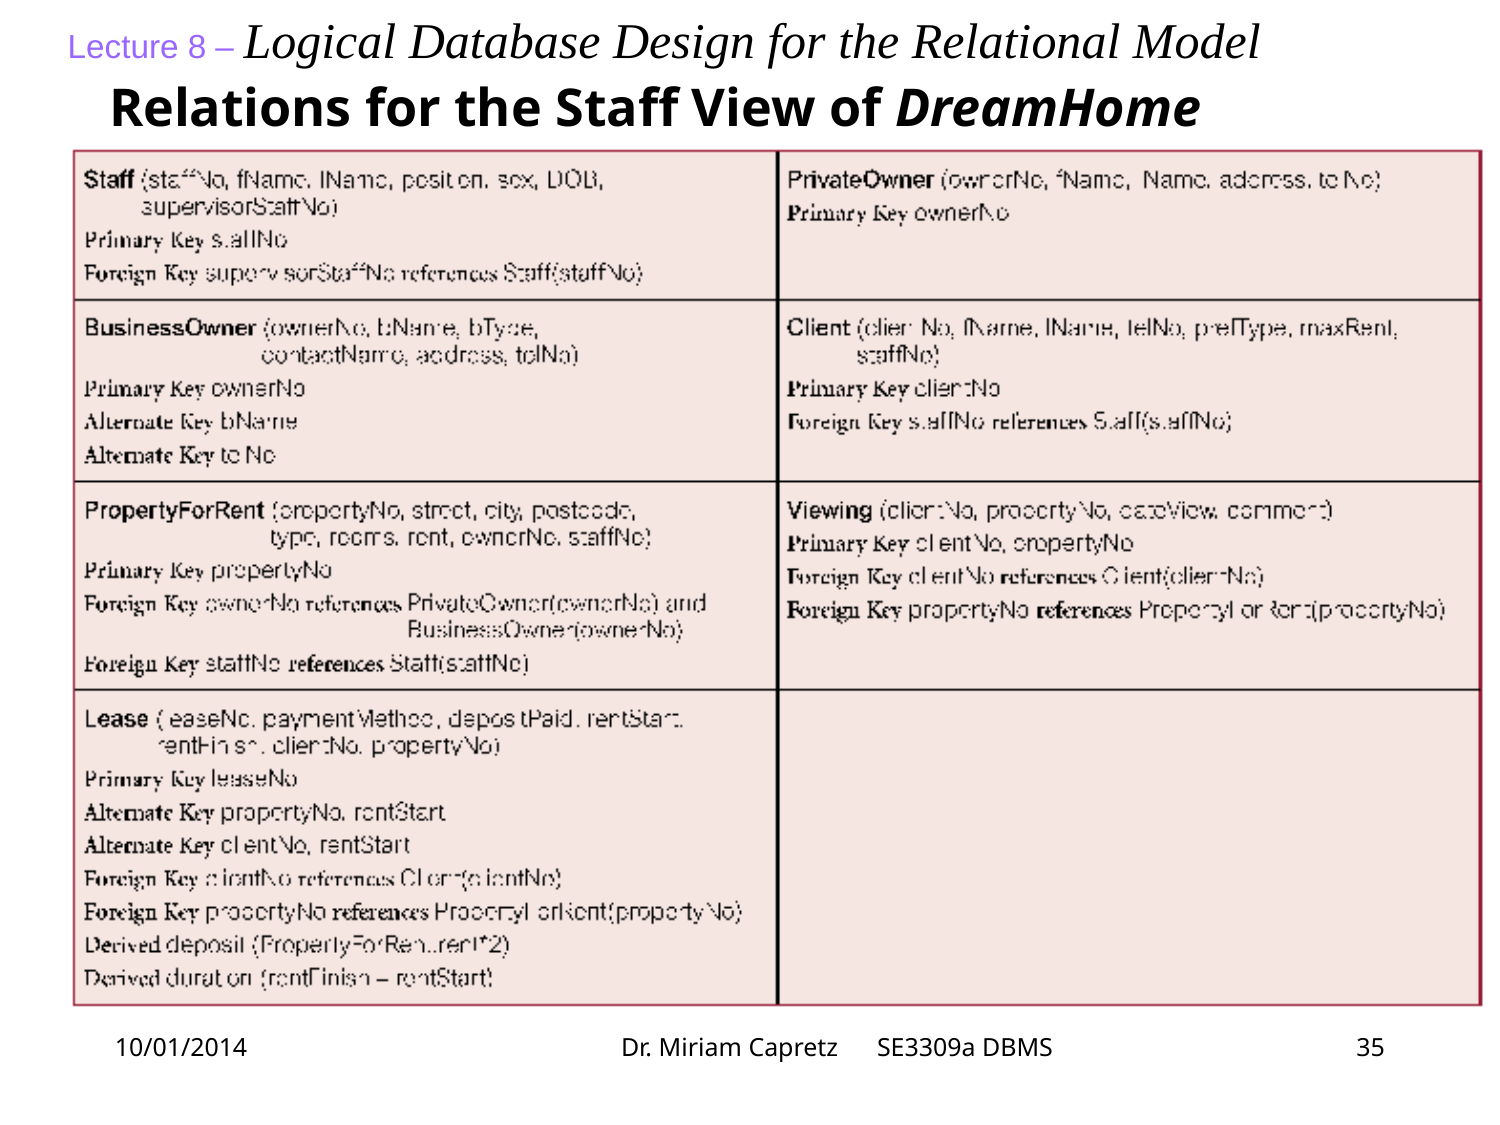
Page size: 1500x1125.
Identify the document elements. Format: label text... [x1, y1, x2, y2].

title Relations for the Staff View of DreamHome [94, 50, 1475, 135]
text_box 10/01/2014 [99, 1025, 425, 1103]
text_box Dr. Miriam Capretz SE3309a DBMS [512, 1025, 1074, 1103]
picture [62, 137, 1500, 1017]
text_box ‹#› [1074, 1025, 1400, 1103]
